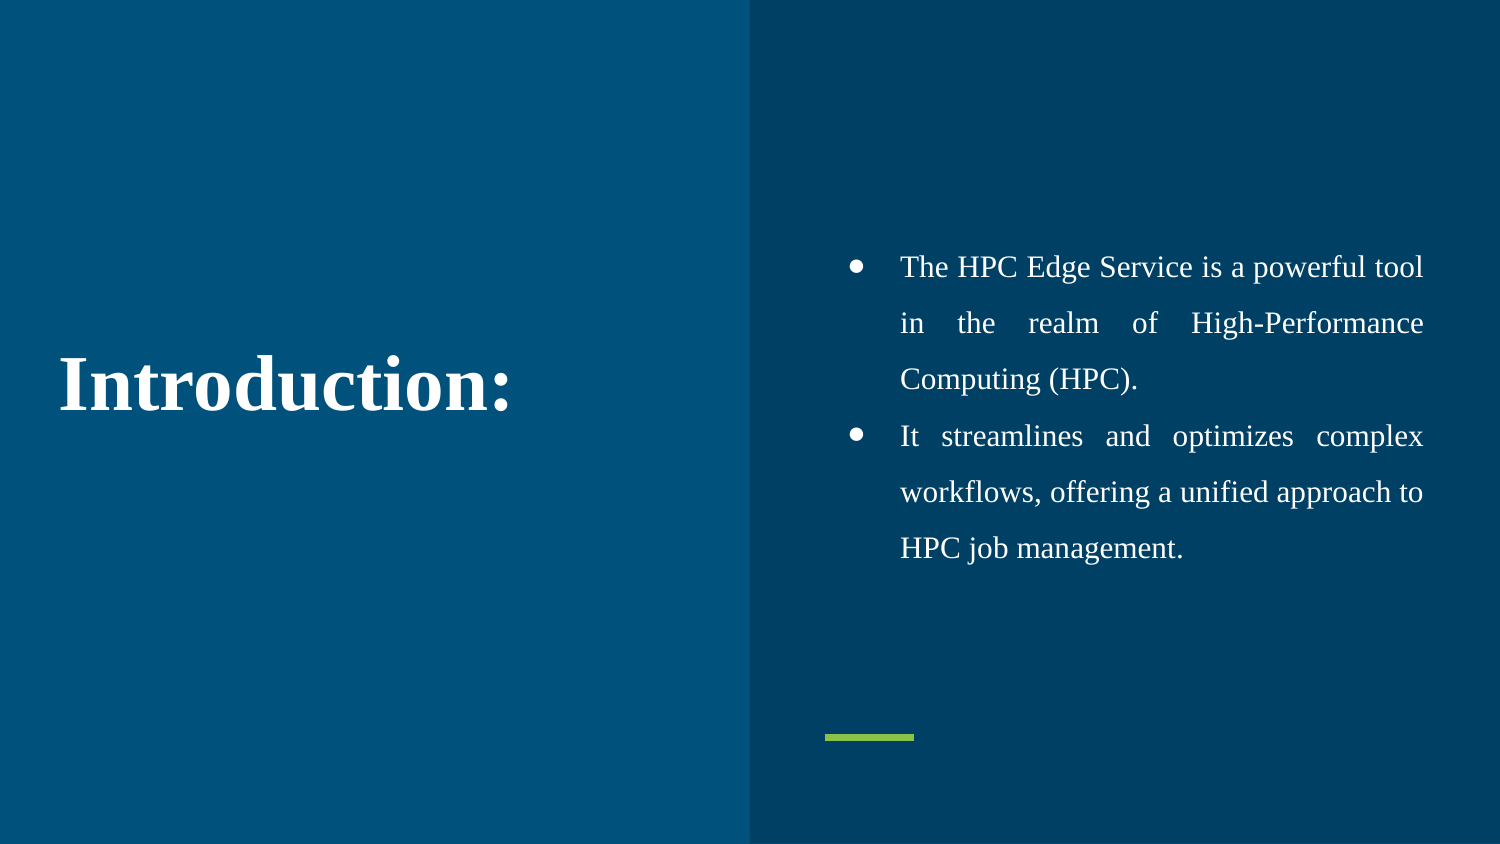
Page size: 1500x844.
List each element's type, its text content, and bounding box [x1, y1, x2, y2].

list The HPC Edge Service is a powerful tool in the realm of High-Performance Computing (HPC). It streamlines and optimizes complex workflows, offering a unified approach to HPC job management. [810, 118, 1440, 725]
title Introduction: [43, 270, 708, 488]
